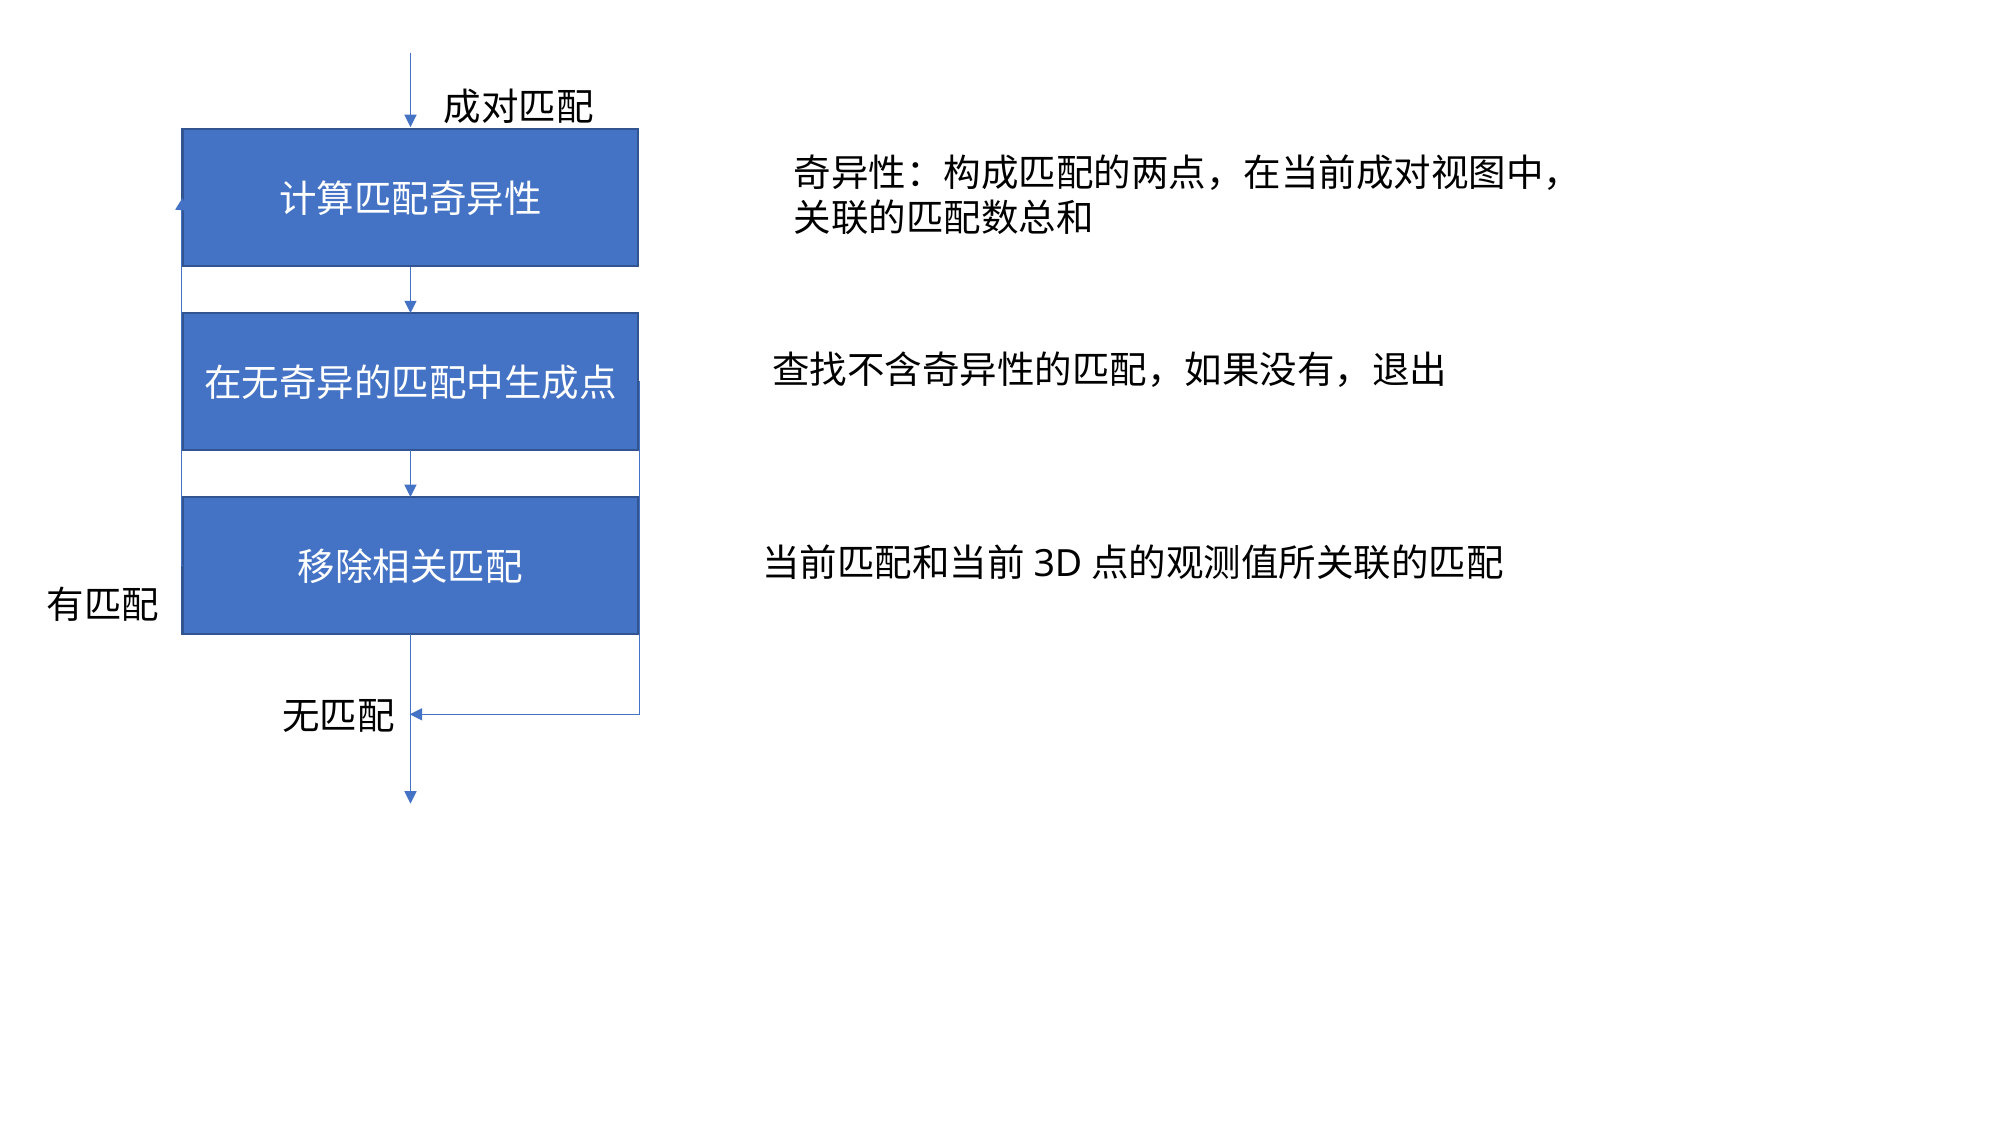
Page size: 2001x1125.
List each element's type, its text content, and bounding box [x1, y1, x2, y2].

text_box 查找不含奇异性的匹配，如果没有，退出 [757, 339, 1463, 399]
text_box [410, 381, 639, 715]
text_box 成对匹配 [428, 75, 609, 136]
text_box 在无奇异的匹配中生成点 [185, 312, 639, 451]
text_box 有匹配 [32, 573, 175, 634]
text_box 无匹配 [267, 684, 410, 745]
text_box 移除相关匹配 [181, 496, 410, 635]
text_box 当前匹配和当前3D点的观测值所关联的匹配 [747, 531, 1519, 592]
text_box 计算匹配奇异性 [181, 128, 639, 267]
